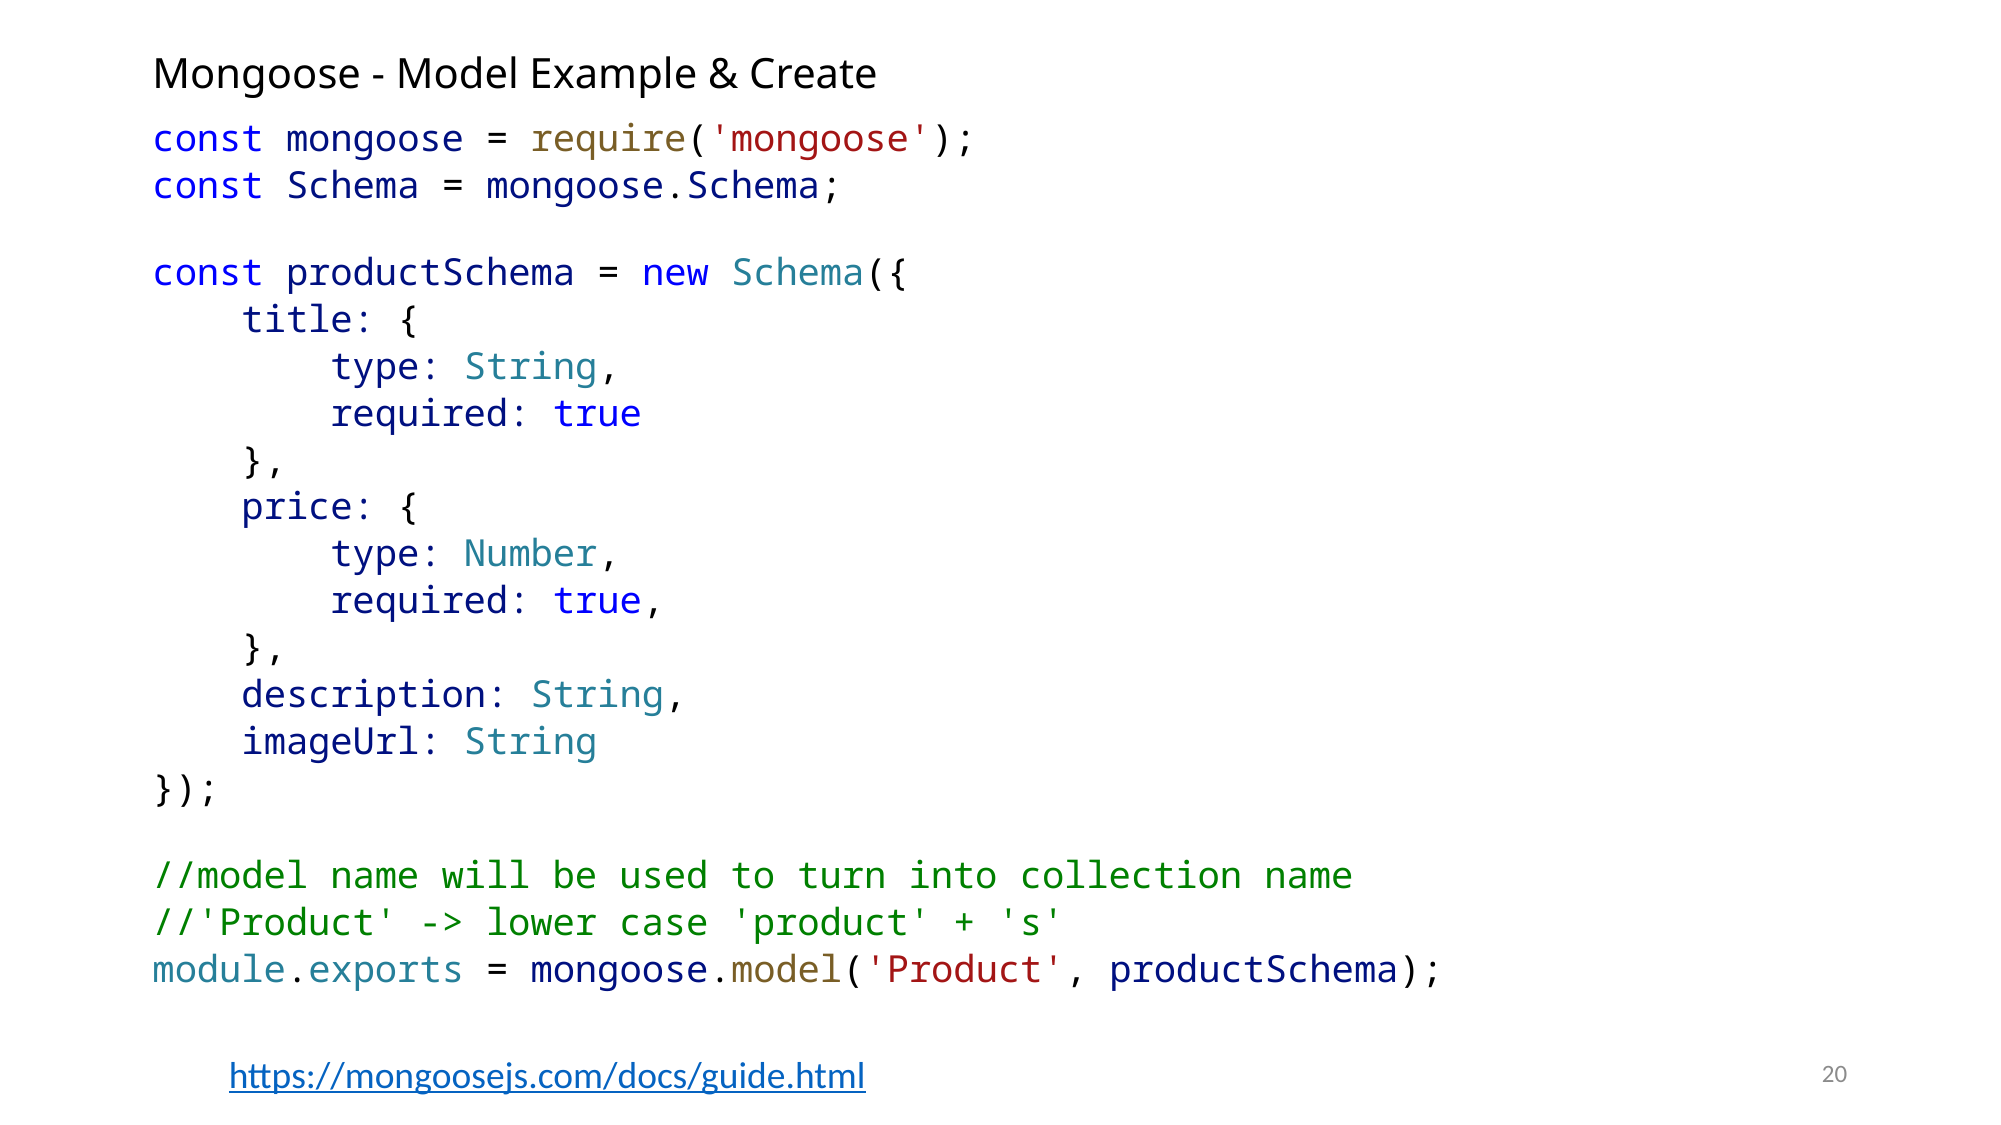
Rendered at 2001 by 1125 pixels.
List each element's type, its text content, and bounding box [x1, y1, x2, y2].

title Mongoose - Model Example & Create [137, 39, 1863, 111]
text_box https://mongoosejs.com/docs/guide.html [214, 1043, 881, 1104]
list const mongoose = require('mongoose'); const Schema = mongoose.Schema; const productSchema = new Schema({ title: { type: String, required: true }, price: { type: Number, required: true, }, description: String, imageUrl: String }); //model name will be used to turn into collection name //'Product' -> lower case 'product' + 's' module.exports = mongoose.model('Product', productSchema); [137, 111, 1863, 1014]
slide_number 20 [1412, 1042, 1863, 1103]
